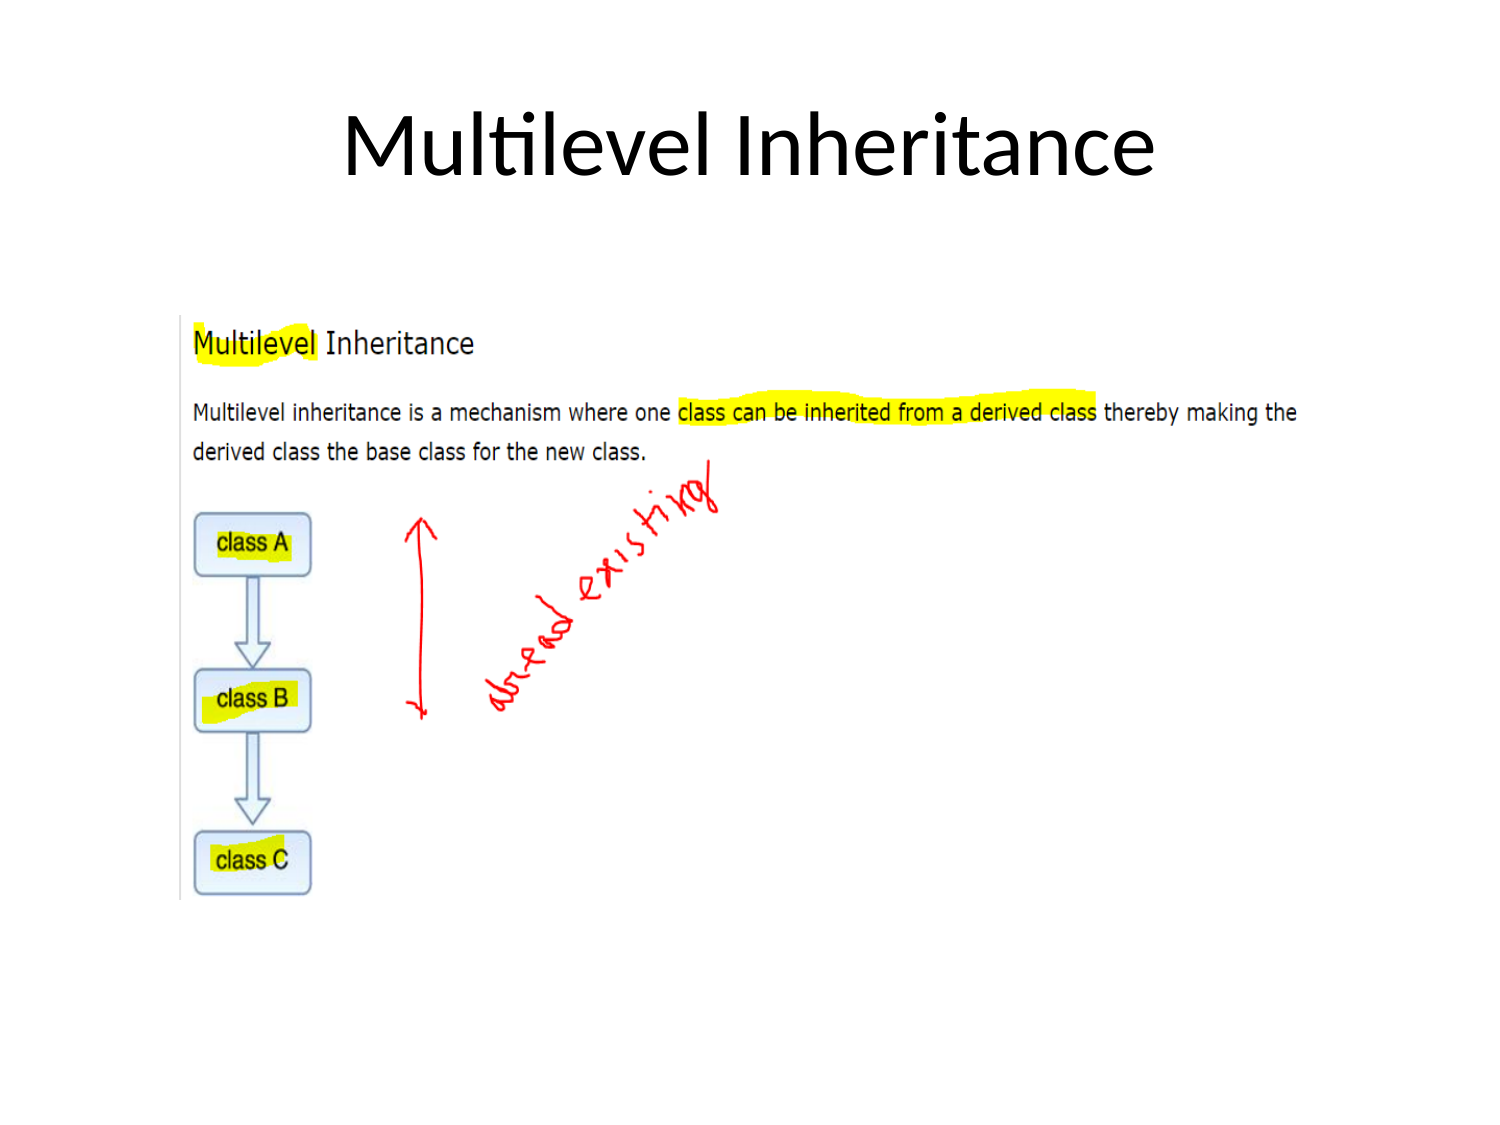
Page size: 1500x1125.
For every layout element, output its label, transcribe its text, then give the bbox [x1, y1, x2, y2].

title Multilevel Inheritance [75, 45, 1425, 233]
picture [179, 314, 1321, 901]
